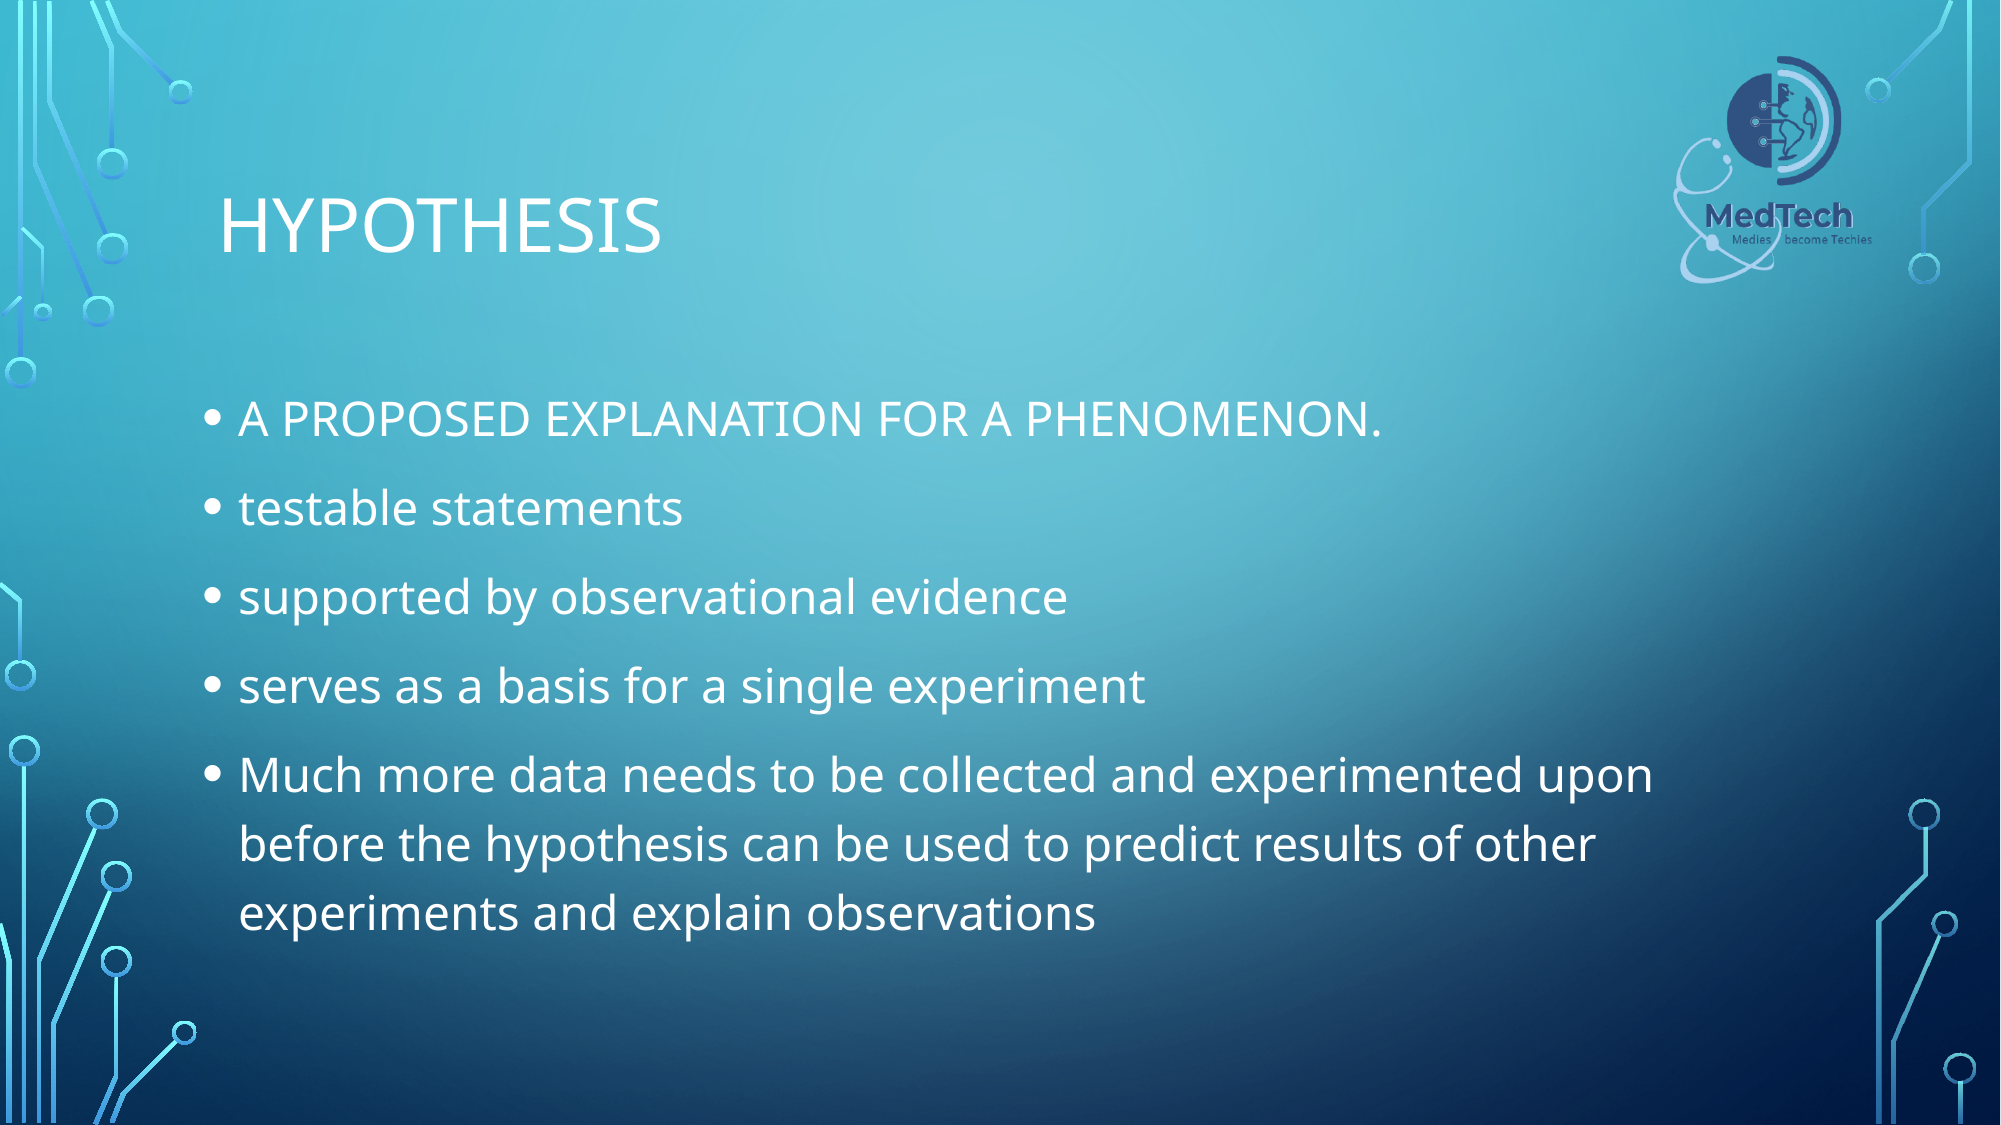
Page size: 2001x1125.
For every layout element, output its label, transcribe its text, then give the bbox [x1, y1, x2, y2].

title Hypothesis [202, 106, 1828, 350]
list A PROPOSED EXPLANATION FOR A PHENOMENON. testable statements supported by observational evidence serves as a basis for a single experiment Much more data needs to be collected and experimented upon before the hypothesis can be used to predict results of other experiments and explain observations [187, 369, 1813, 950]
picture [1626, 43, 1912, 296]
